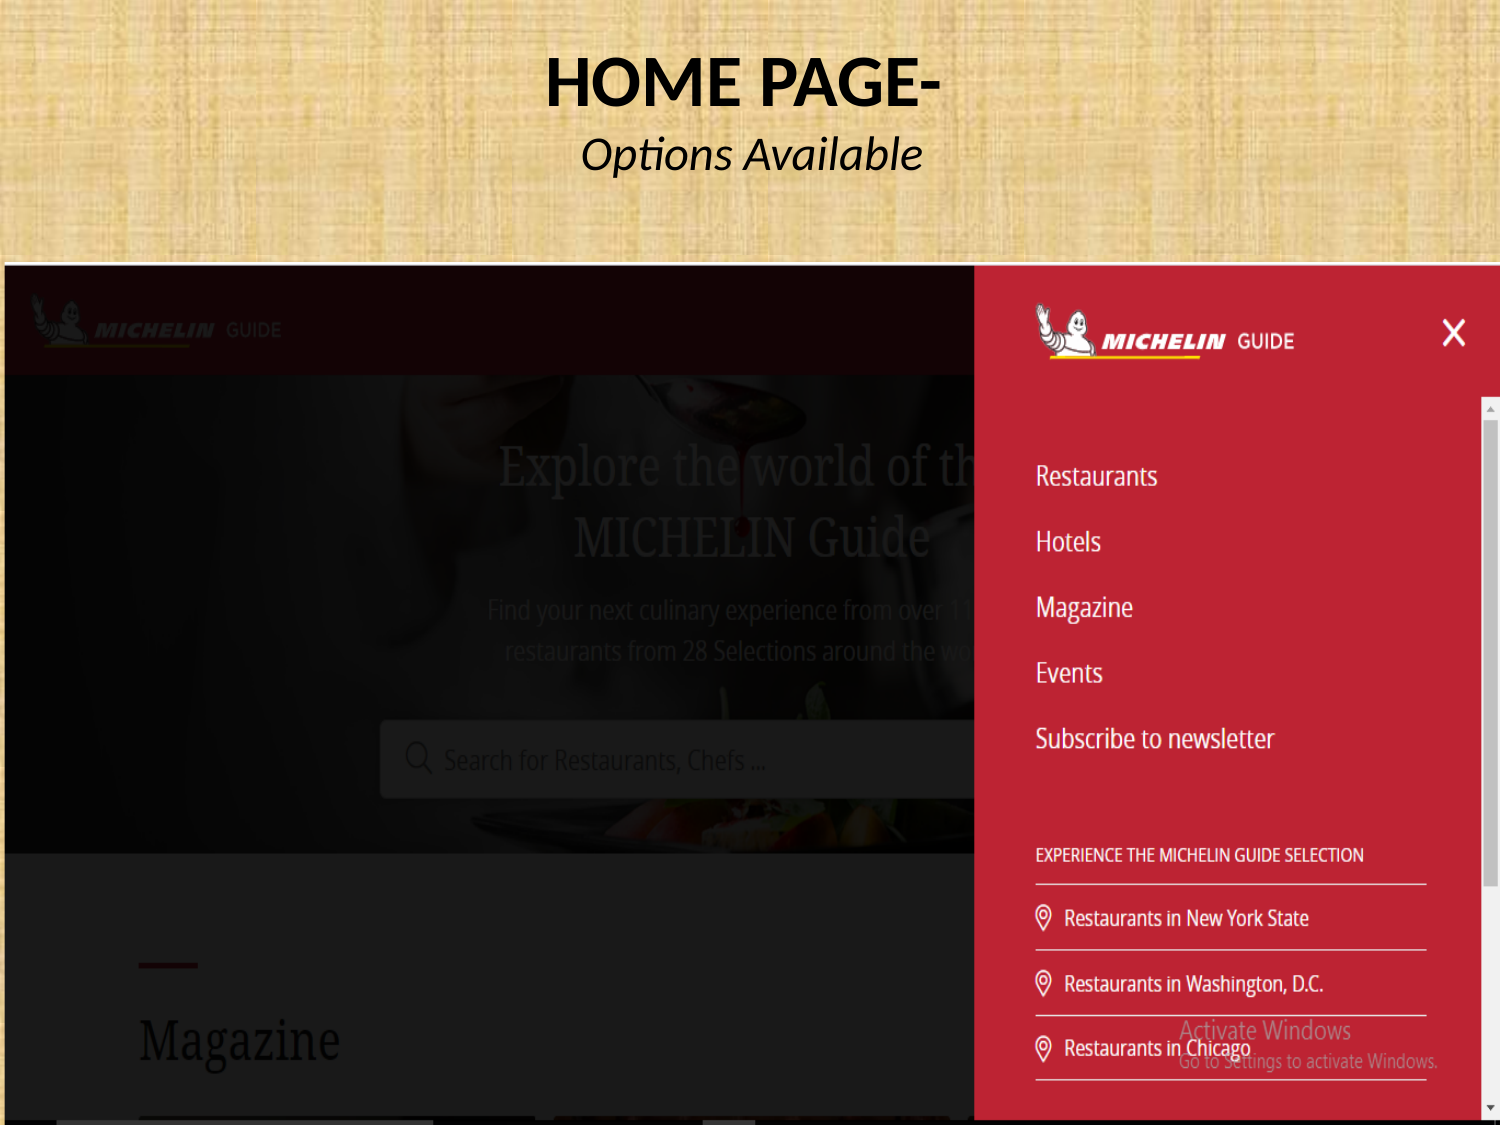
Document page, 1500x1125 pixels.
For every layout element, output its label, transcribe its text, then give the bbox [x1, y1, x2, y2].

title HOME PAGE- Options Available [77, 24, 1428, 188]
picture [0, 0, 1500, 1125]
